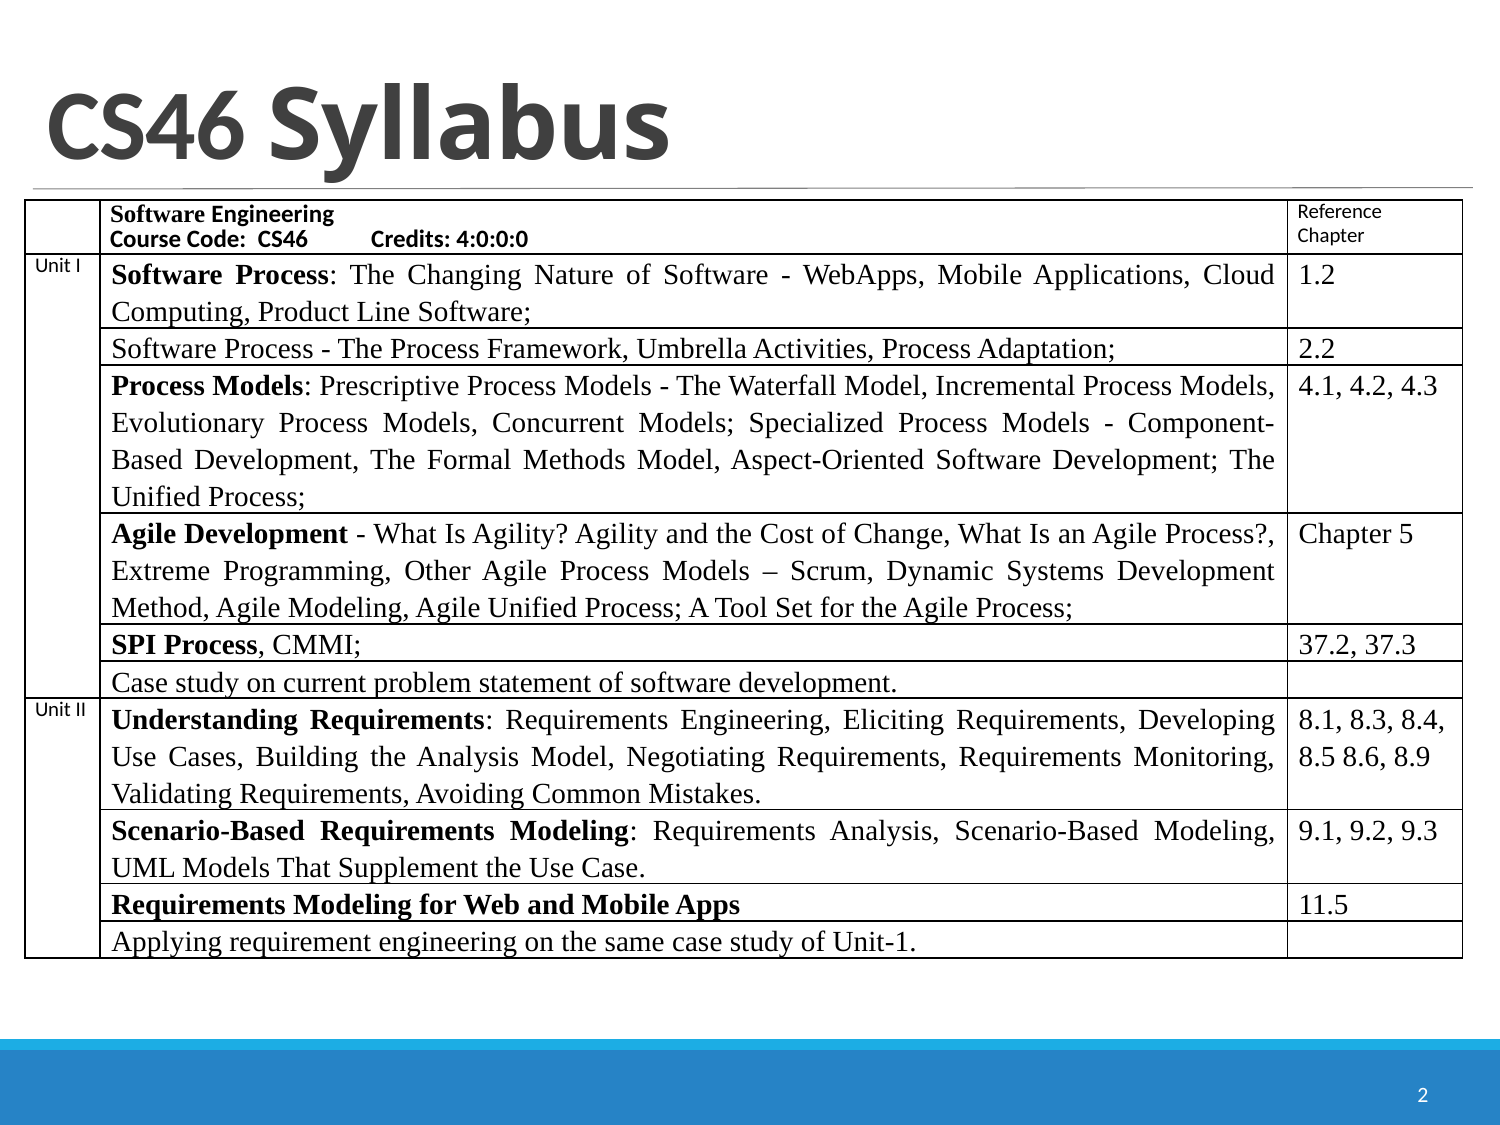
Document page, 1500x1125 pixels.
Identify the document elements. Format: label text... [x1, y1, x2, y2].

table_cell [1288, 662, 1462, 697]
table_cell SPI Process, CMMI; [101, 625, 1287, 660]
table_cell Software Process: The Changing Nature of Software - WebApps, Mobile Applications, Cloud Computing, Product Line Software; [101, 255, 1287, 327]
table_header Reference Chapter [1288, 201, 1462, 253]
table_cell 4.1, 4.2, 4.3 [1288, 366, 1462, 512]
table_cell Understanding Requirements: Requirements Engineering, Eliciting Requirements, Developing Use Cases, Building the Analysis Model, Negotiating Requirements, Requirements Monitoring, Validating Requirements, Avoiding Common Mistakes. [101, 699, 1287, 809]
table_cell Agile Development - What Is Agility? Agility and the Cost of Change, What Is an Agile Process?, Extreme Programming, Other Agile Process Models – Scrum, Dynamic Systems Development Method, Agile Modeling, Agile Unified Process; A Tool Set for the Agile Process; [101, 514, 1287, 623]
title CS46 Syllabus [32, 37, 1473, 188]
table_cell [1288, 922, 1462, 957]
table_header Software Engineering Course Code: CS46 Credits: 4:0:0:0 [101, 201, 1287, 253]
table_cell Requirements Modeling for Web and Mobile Apps [101, 884, 1287, 920]
table_cell Chapter 5 [1288, 514, 1462, 623]
table_cell 37.2, 37.3 [1288, 625, 1462, 660]
table_cell Unit I [26, 255, 99, 697]
table_cell Unit II [26, 699, 99, 957]
table_cell Case study on current problem statement of software development. [101, 662, 1287, 697]
table_cell 11.5 [1288, 884, 1462, 920]
table_cell 8.1, 8.3, 8.4, 8.5 8.6, 8.9 [1288, 699, 1462, 809]
table_cell Software Process - The Process Framework, Umbrella Activities, Process Adaptation; [101, 329, 1287, 364]
table_cell Process Models: Prescriptive Process Models - The Waterfall Model, Incremental Process Models, Evolutionary Process Models, Concurrent Models; Specialized Process Models - Component-Based Development, The Formal Methods Model, Aspect-Oriented Software Development; The Unified Process; [101, 366, 1287, 512]
table_cell Scenario-Based Requirements Modeling: Requirements Analysis, Scenario-Based Modeling, UML Models That Supplement the Use Case. [101, 810, 1287, 883]
table_cell 9.1, 9.2, 9.3 [1288, 810, 1462, 883]
table_header [26, 201, 99, 253]
table_cell Applying requirement engineering on the same case study of Unit-1. [101, 922, 1287, 957]
table_cell 1.2 [1288, 255, 1462, 327]
table_cell 2.2 [1288, 329, 1462, 364]
